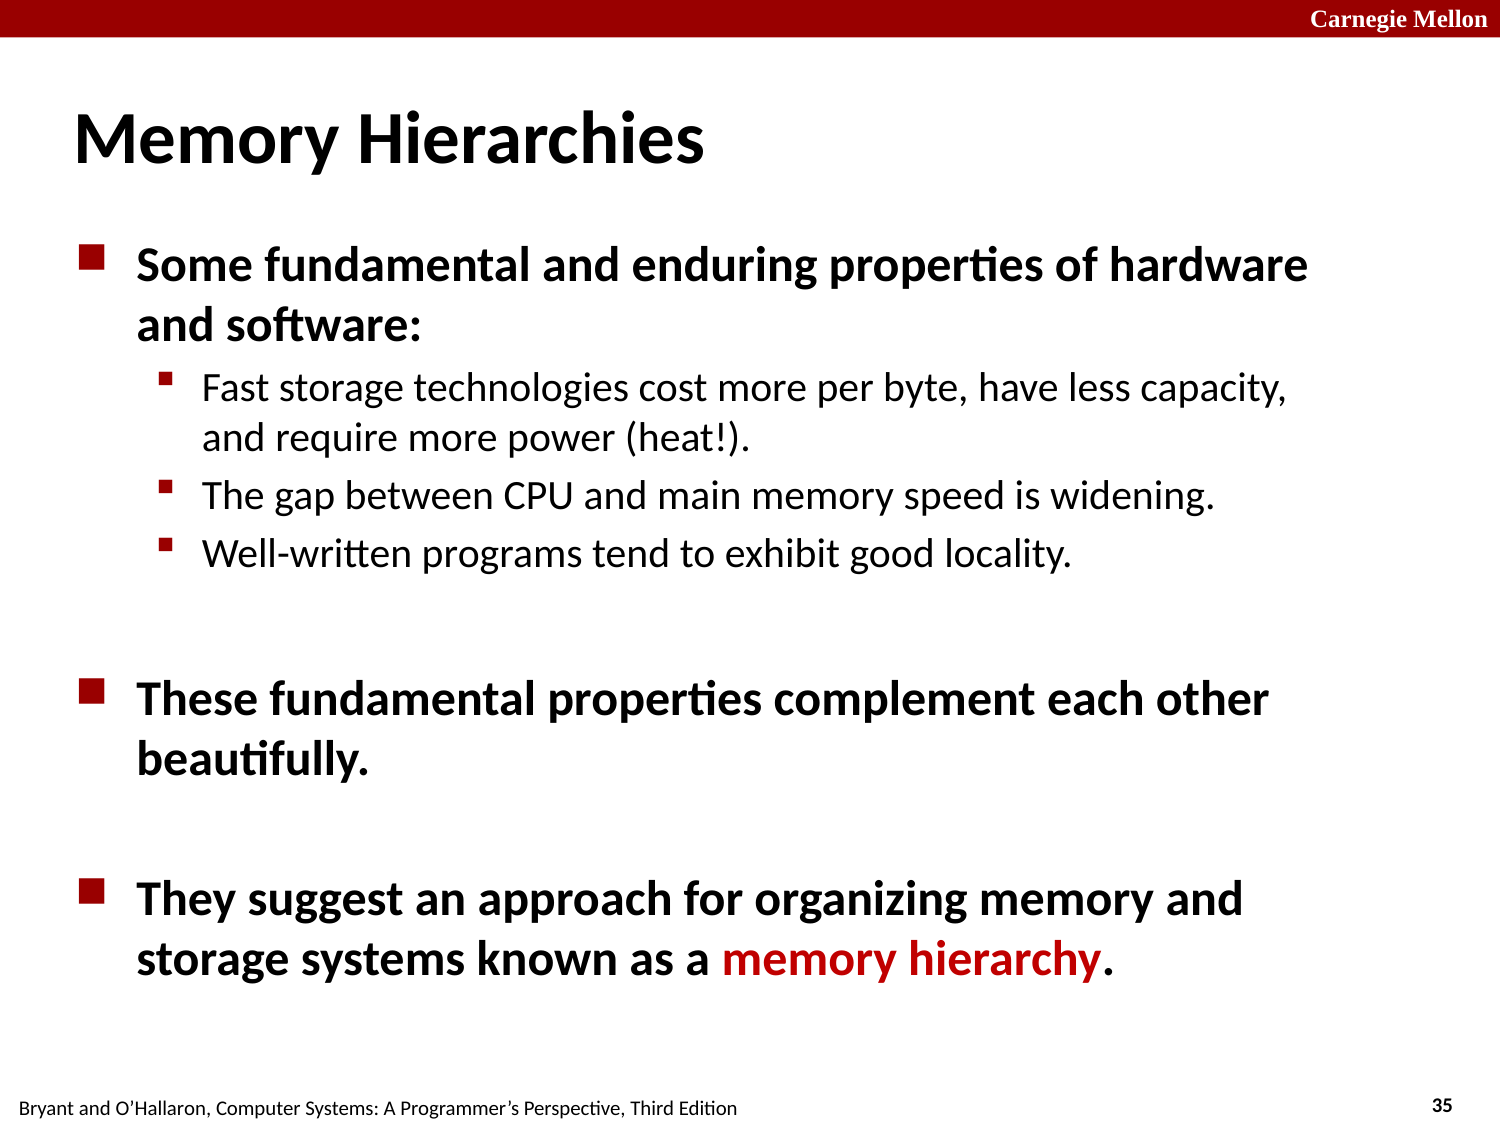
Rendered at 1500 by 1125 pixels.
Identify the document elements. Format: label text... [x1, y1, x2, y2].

title Memory Hierarchies [58, 71, 1305, 197]
list Some fundamental and enduring properties of hardware and software: Fast storage technologies cost more per byte, have less capacity, and require more power (heat!). The gap between CPU and main memory speed is widening. Well-written programs tend to exhibit good locality. These fundamental properties complement each other beautifully. They suggest an approach for organizing memory and storage systems known as a memory hierarchy. [64, 223, 1361, 1040]
